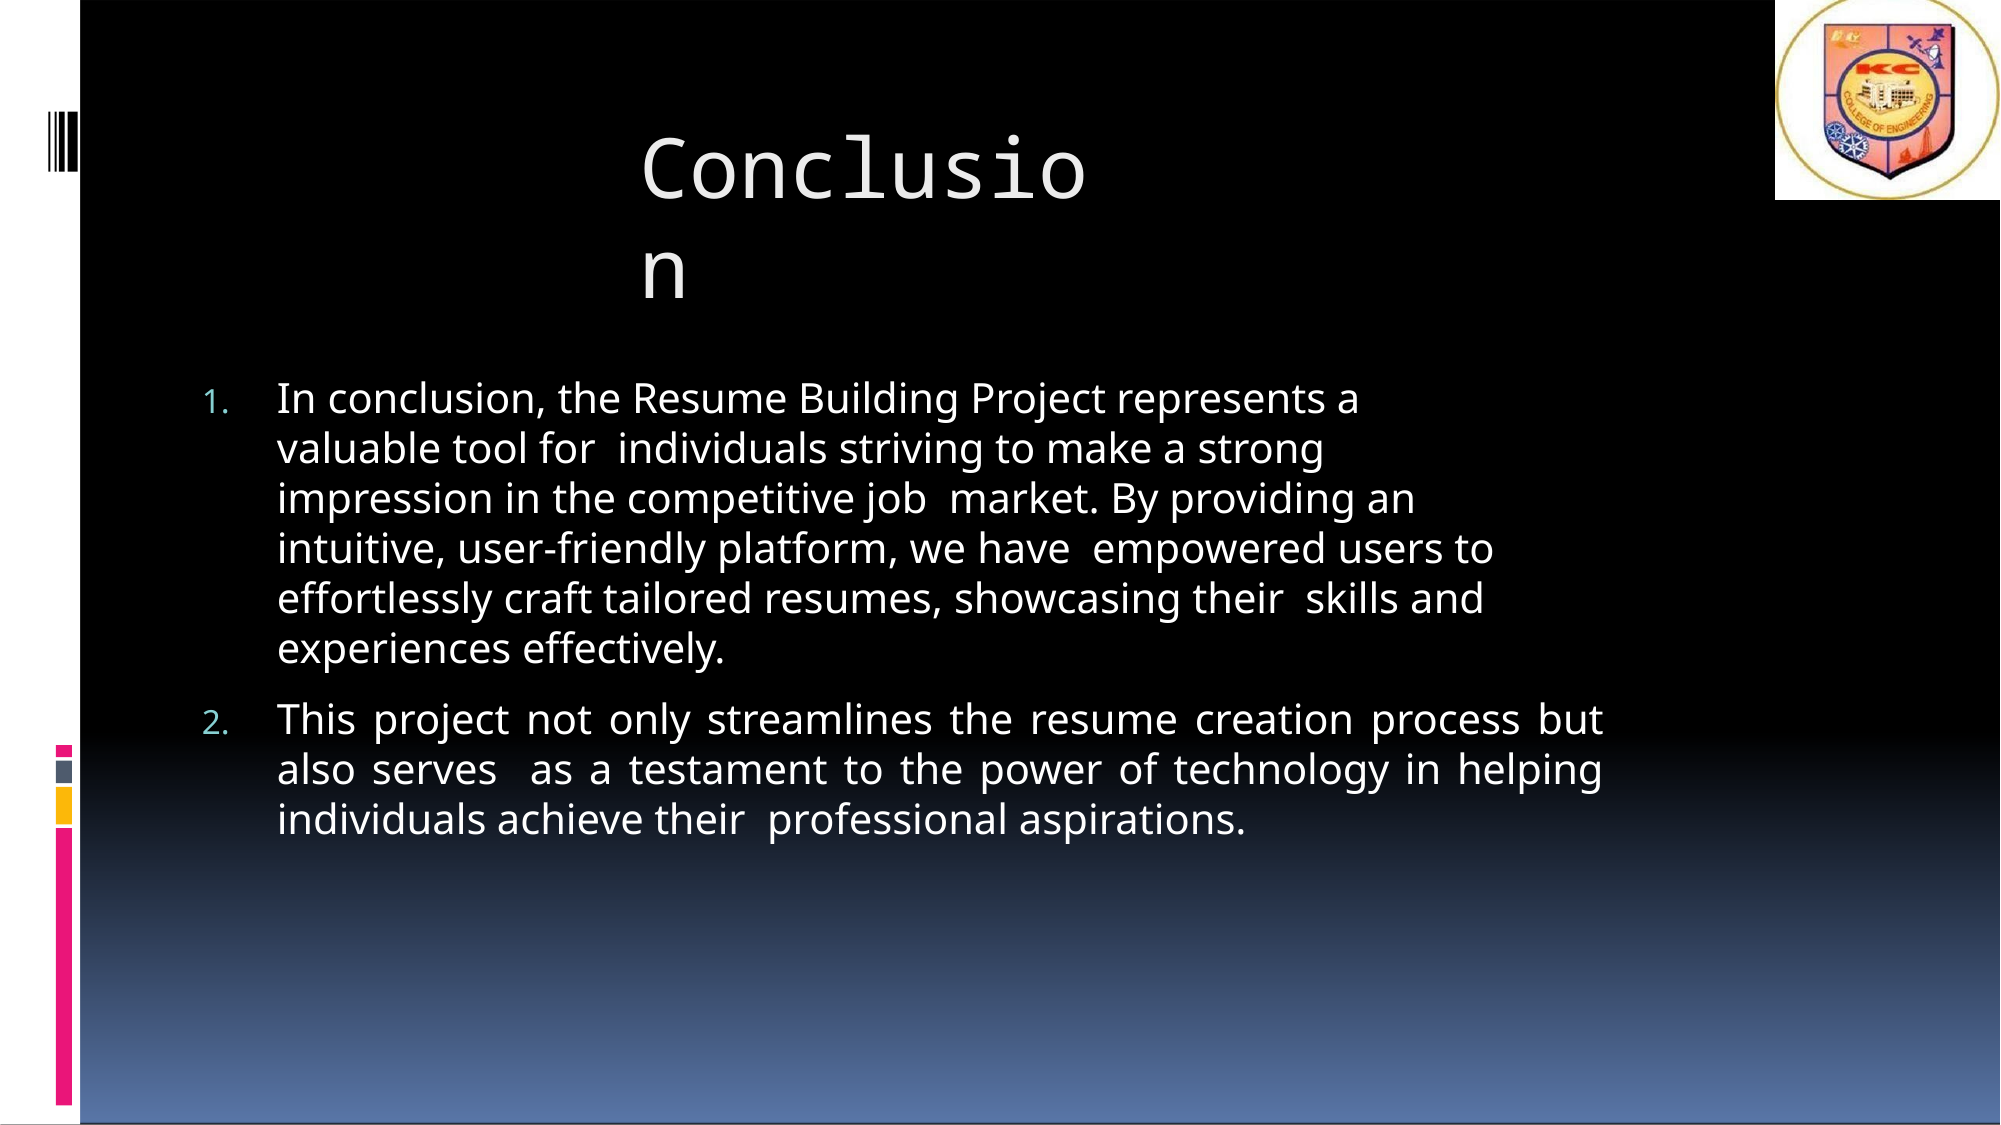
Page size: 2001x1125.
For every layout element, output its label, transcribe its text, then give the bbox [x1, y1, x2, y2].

text_box In conclusion, the Resume Building Project represents a valuable tool for individuals striving to make a strong impression in the competitive job market. By providing an intuitive, user-friendly platform, we have empowered users to effortlessly craft tailored resumes, showcasing their skills and experiences effectively. This project not only streamlines the resume creation process but also serves as a testament to the power of technology in helping individuals achieve their professional aspirations. [199, 369, 1605, 843]
title Conclusion [637, 113, 1097, 316]
picture [81, 0, 2000, 1125]
